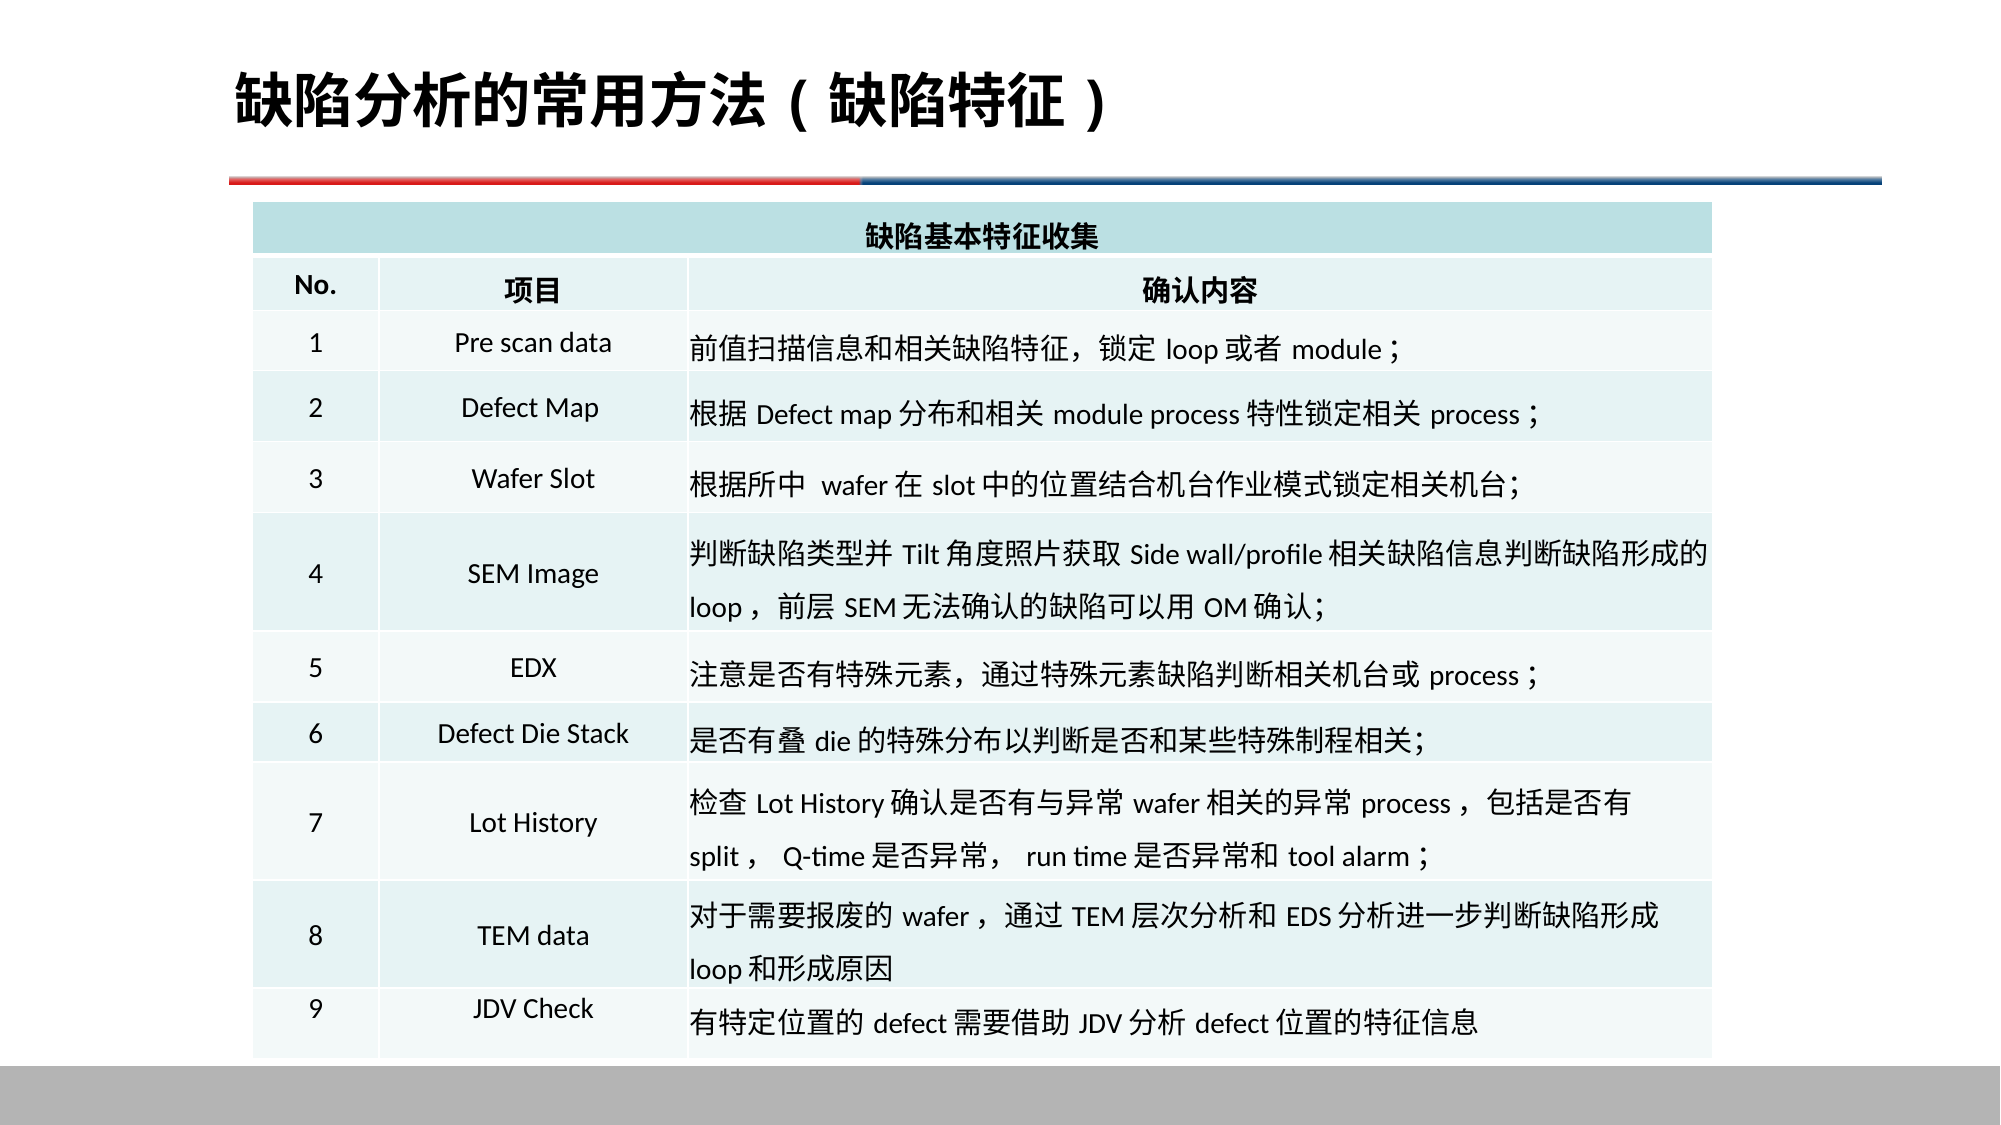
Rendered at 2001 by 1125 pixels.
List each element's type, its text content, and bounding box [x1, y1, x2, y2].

table_cell 有特定位置的defect需要借助JDV分析defect位置的特征信息 [689, 989, 1712, 1058]
table_cell 前值扫描信息和相关缺陷特征，锁定loop或者module； [689, 311, 1712, 370]
table_cell JDV Check [380, 989, 687, 1058]
table_cell Defect Map [380, 371, 687, 441]
table_cell 7 [253, 763, 378, 879]
table_cell Lot History [380, 763, 687, 879]
table_cell 4 [253, 513, 378, 630]
table_cell 判断缺陷类型并Tilt角度照片获取Side wall/profile相关缺陷信息判断缺陷形成的loop，前层SEM无法确认的缺陷可以用OM确认； [689, 513, 1712, 630]
table_cell 3 [253, 442, 378, 512]
table_cell 对于需要报废的wafer，通过TEM层次分析和EDS分析进一步判断缺陷形成loop和形成原因 [689, 881, 1712, 987]
table_cell EDX [380, 632, 687, 701]
table_header 缺陷基本特征收集 [253, 202, 1712, 253]
table_cell 注意是否有特殊元素，通过特殊元素缺陷判断相关机台或process； [689, 632, 1712, 701]
table_cell 根据所中 wafer在slot中的位置结合机台作业模式锁定相关机台； [689, 442, 1712, 512]
table_cell SEM Image [380, 513, 687, 630]
table_cell No. [253, 258, 378, 310]
title 缺陷分析的常用方法(缺陷特征) [219, 45, 1133, 152]
table_cell 2 [253, 371, 378, 441]
table_cell 根据Defect map分布和相关module process特性锁定相关process； [689, 371, 1712, 441]
table_cell 5 [253, 632, 378, 701]
table_cell Wafer Slot [380, 442, 687, 512]
table_cell 9 [253, 989, 378, 1058]
table_cell 项目 [380, 258, 687, 310]
table_cell TEM data [380, 881, 687, 987]
table_cell 8 [253, 881, 378, 987]
table_cell 检查Lot History确认是否有与异常wafer相关的异常process，包括是否有split，Q-time是否异常，run time是否异常和tool alarm； [689, 763, 1712, 879]
table_cell 是否有叠die的特殊分布以判断是否和某些特殊制程相关； [689, 703, 1712, 761]
table_cell 确认内容 [689, 258, 1712, 310]
table_cell Defect Die Stack [380, 703, 687, 761]
table_cell 1 [253, 311, 378, 370]
table_cell Pre scan data [380, 311, 687, 370]
table_cell 6 [253, 703, 378, 761]
